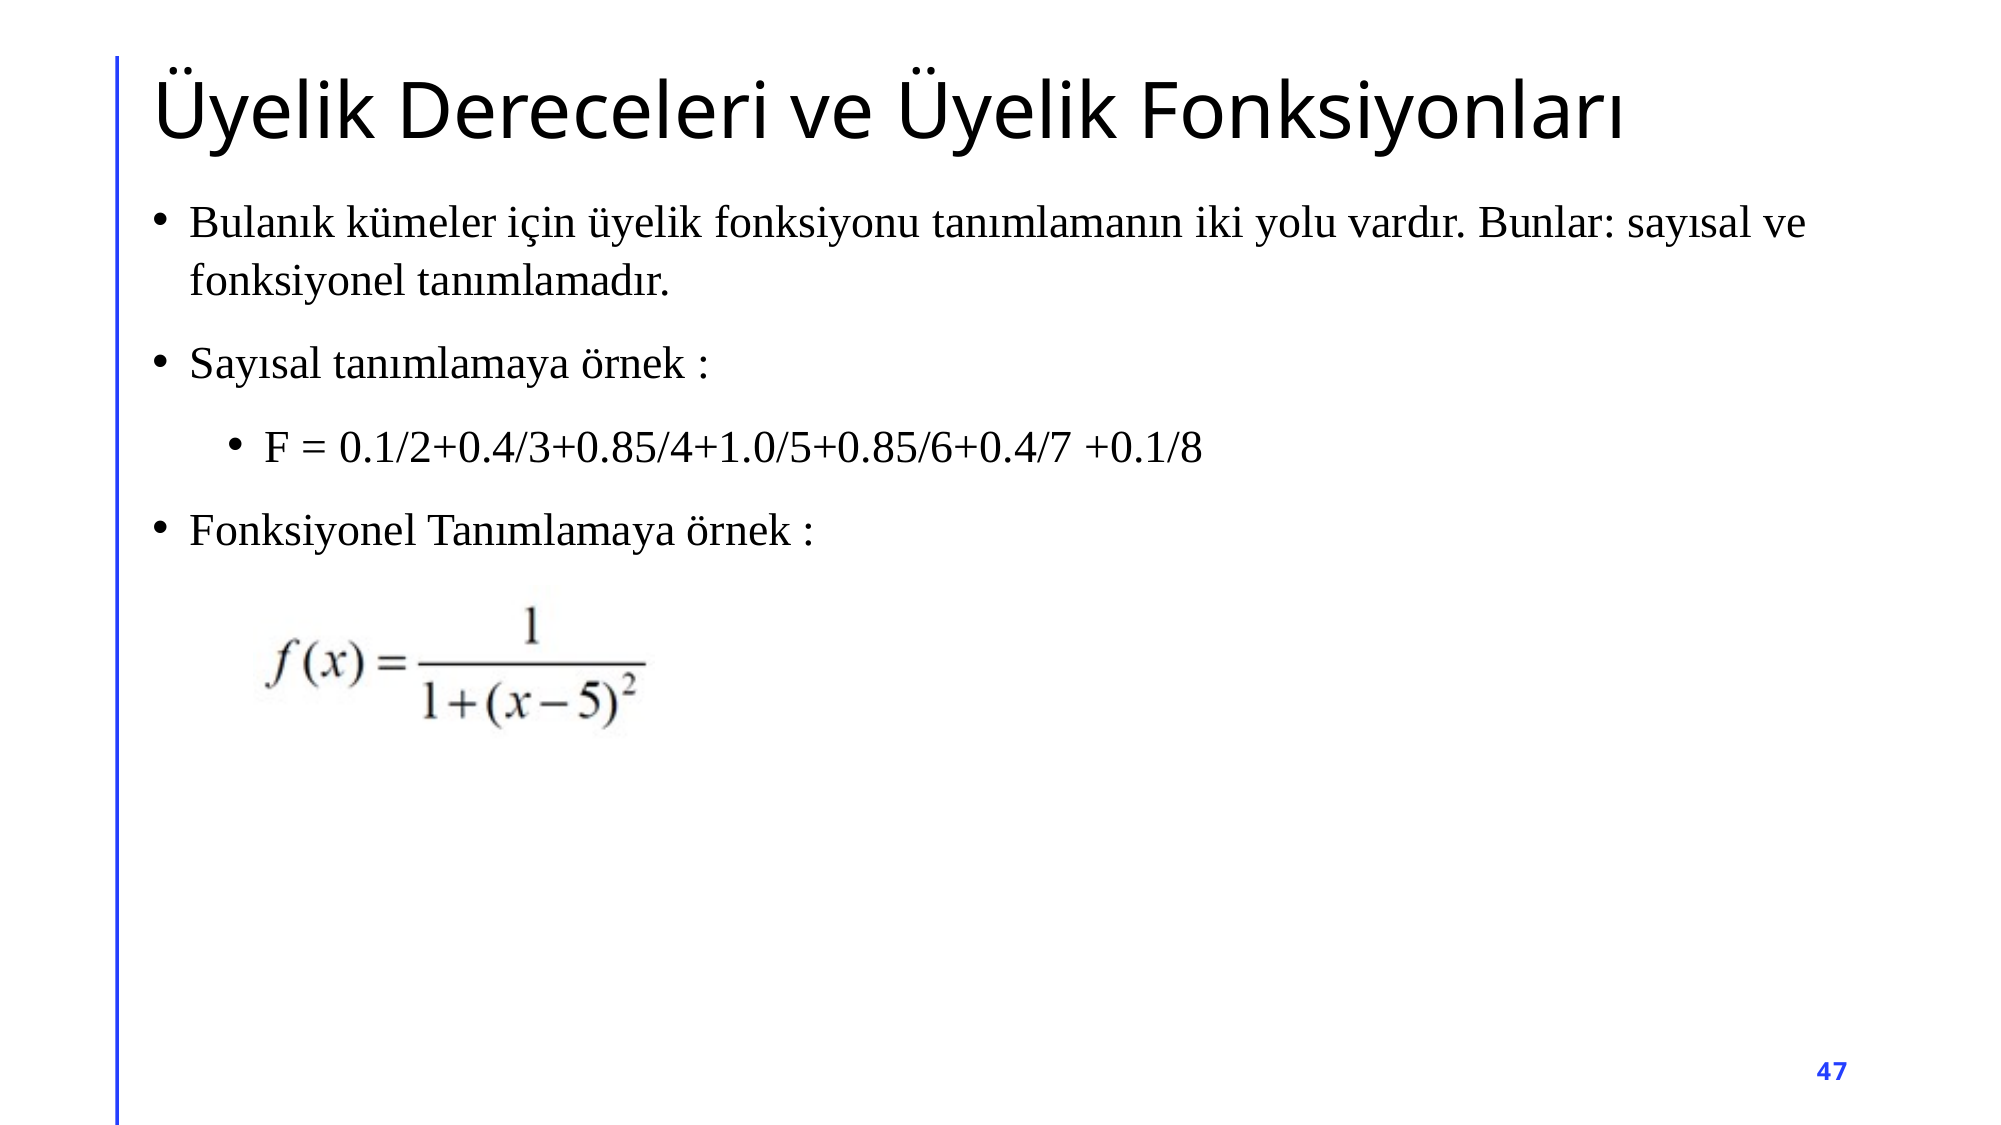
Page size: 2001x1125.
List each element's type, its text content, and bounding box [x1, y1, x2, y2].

picture [252, 585, 655, 748]
title Üyelik Dereceleri ve Üyelik Fonksiyonları [137, 62, 1863, 163]
list Bulanık kümeler için üyelik fonksiyonu tanımlamanın iki yolu vardır. Bunlar: sayısal ve fonksiyonel tanımlamadır. Sayısal tanımlamaya örnek : F = 0.1/2+0.4/3+0.85/4+1.0/5+0.85/6+0.4/7 +0.1/8 Fonksiyonel Tanımlamaya örnek : [137, 180, 1863, 1103]
